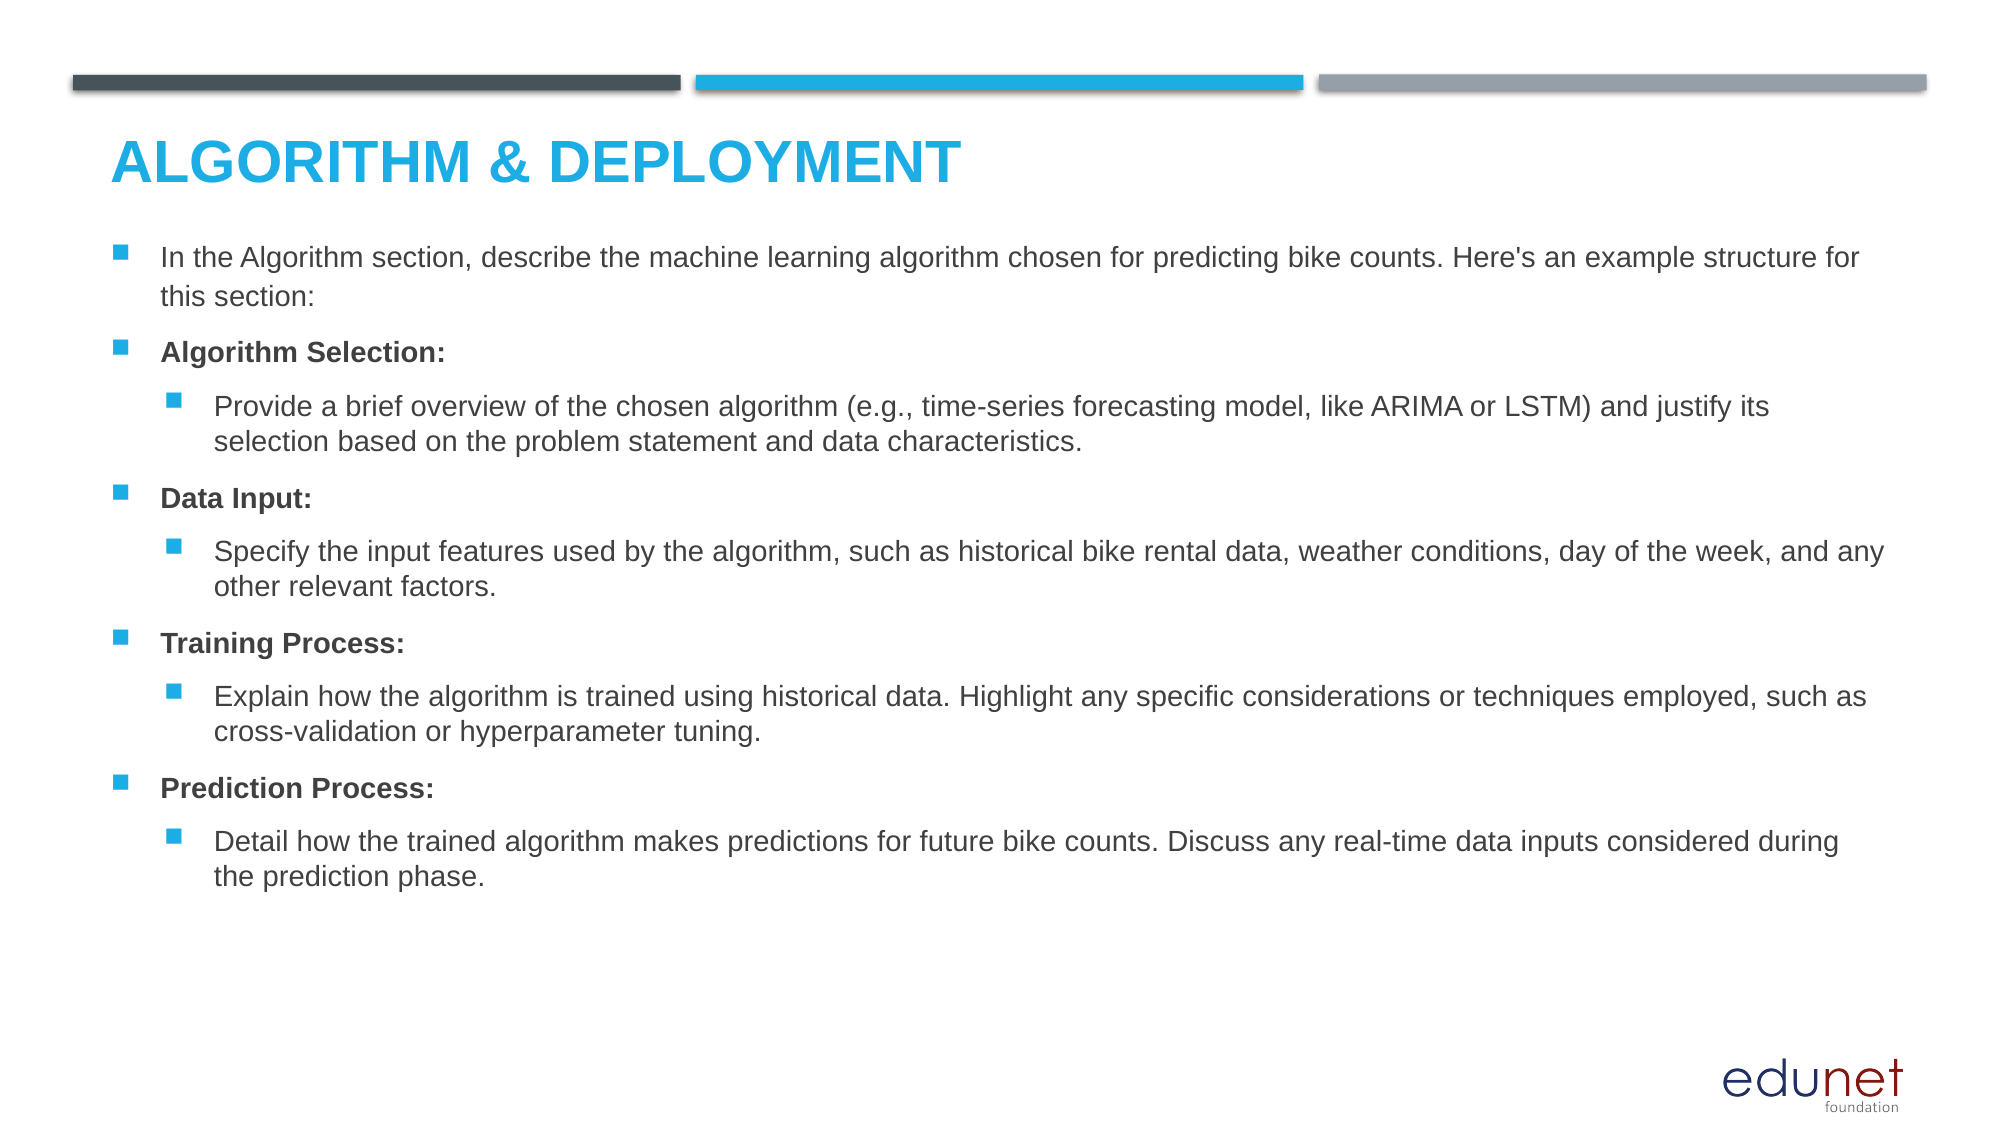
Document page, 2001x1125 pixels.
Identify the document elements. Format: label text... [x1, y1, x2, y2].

list In the Algorithm section, describe the machine learning algorithm chosen for predicting bike counts. Here's an example structure for this section: Algorithm Selection: Provide a brief overview of the chosen algorithm (e.g., time-series forecasting model, like ARIMA or LSTM) and justify its selection based on the problem statement and data characteristics. Data Input: Specify the input features used by the algorithm, such as historical bike rental data, weather conditions, day of the week, and any other relevant factors. Training Process: Explain how the algorithm is trained using historical data. Highlight any specific considerations or techniques employed, such as cross-validation or hyperparameter tuning. Prediction Process: Detail how the trained algorithm makes predictions for future bike counts. Discuss any real-time data inputs considered during the prediction phase. [95, 213, 1905, 981]
title Algorithm & Deployment [95, 115, 1905, 203]
picture [1719, 1056, 1905, 1116]
